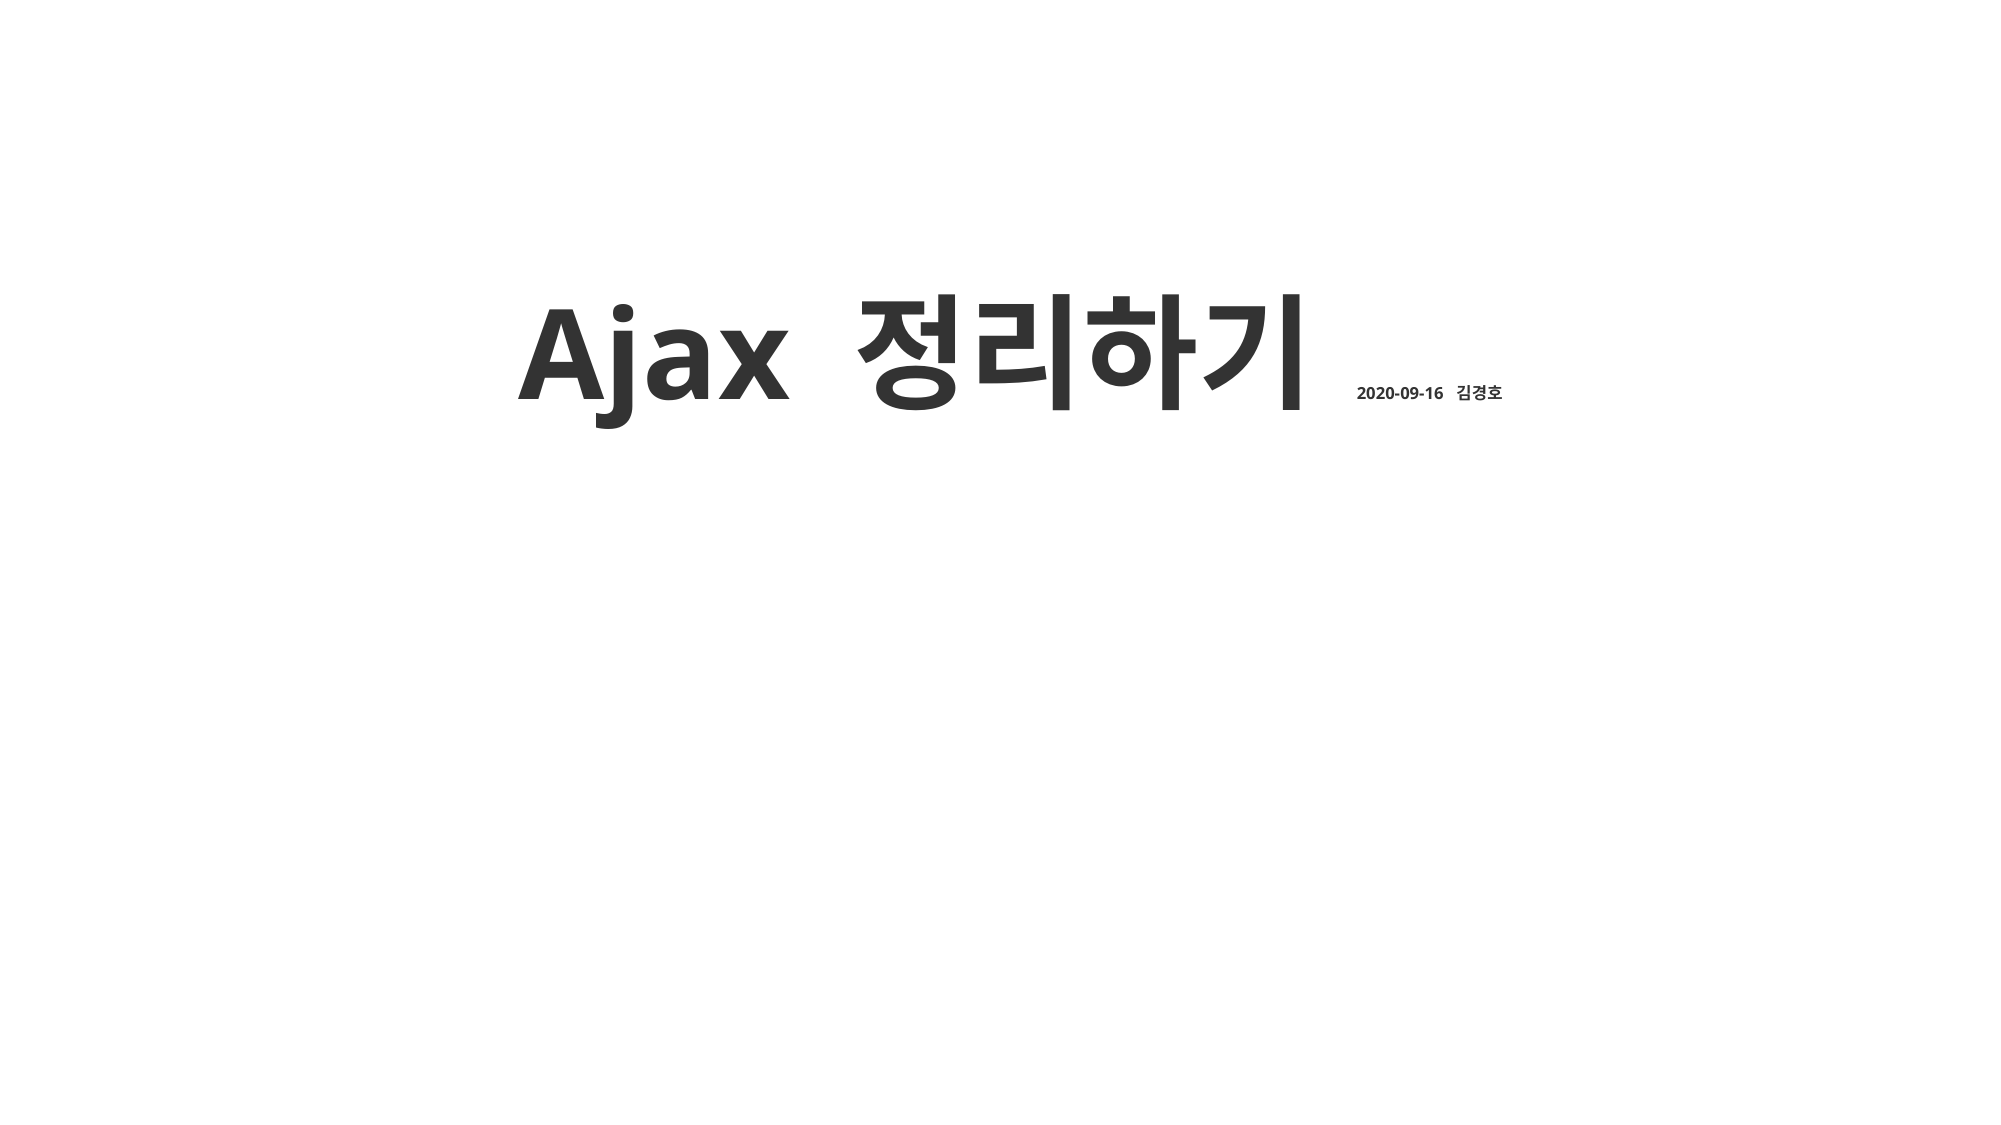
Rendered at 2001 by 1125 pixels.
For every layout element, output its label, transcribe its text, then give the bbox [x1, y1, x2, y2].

title Ajax 정리하기 2020-09-16 김경호 [278, 42, 1779, 435]
